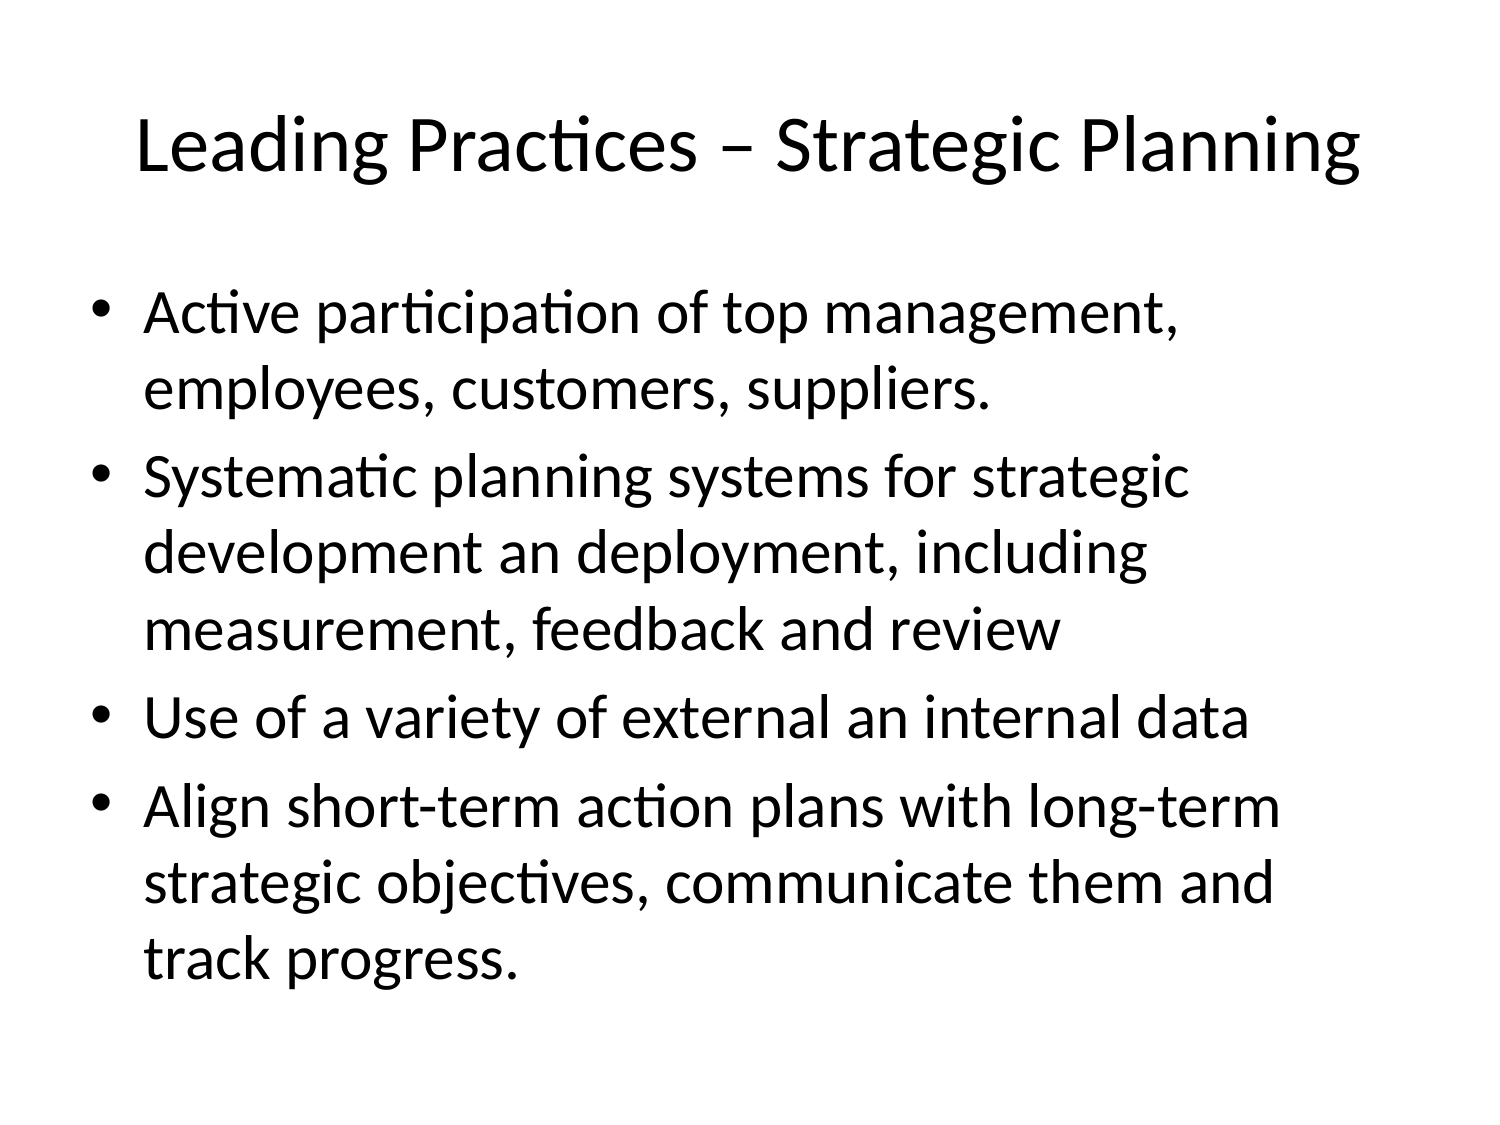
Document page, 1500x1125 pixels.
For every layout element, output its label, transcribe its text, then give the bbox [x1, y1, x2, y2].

title Leading Practices – Strategic Planning [75, 45, 1425, 233]
list Active participation of top management, employees, customers, suppliers. Systematic planning systems for strategic development an deployment, including measurement, feedback and review Use of a variety of external an internal data Align short-term action plans with long-term strategic objectives, communicate them and track progress. [75, 262, 1425, 1005]
